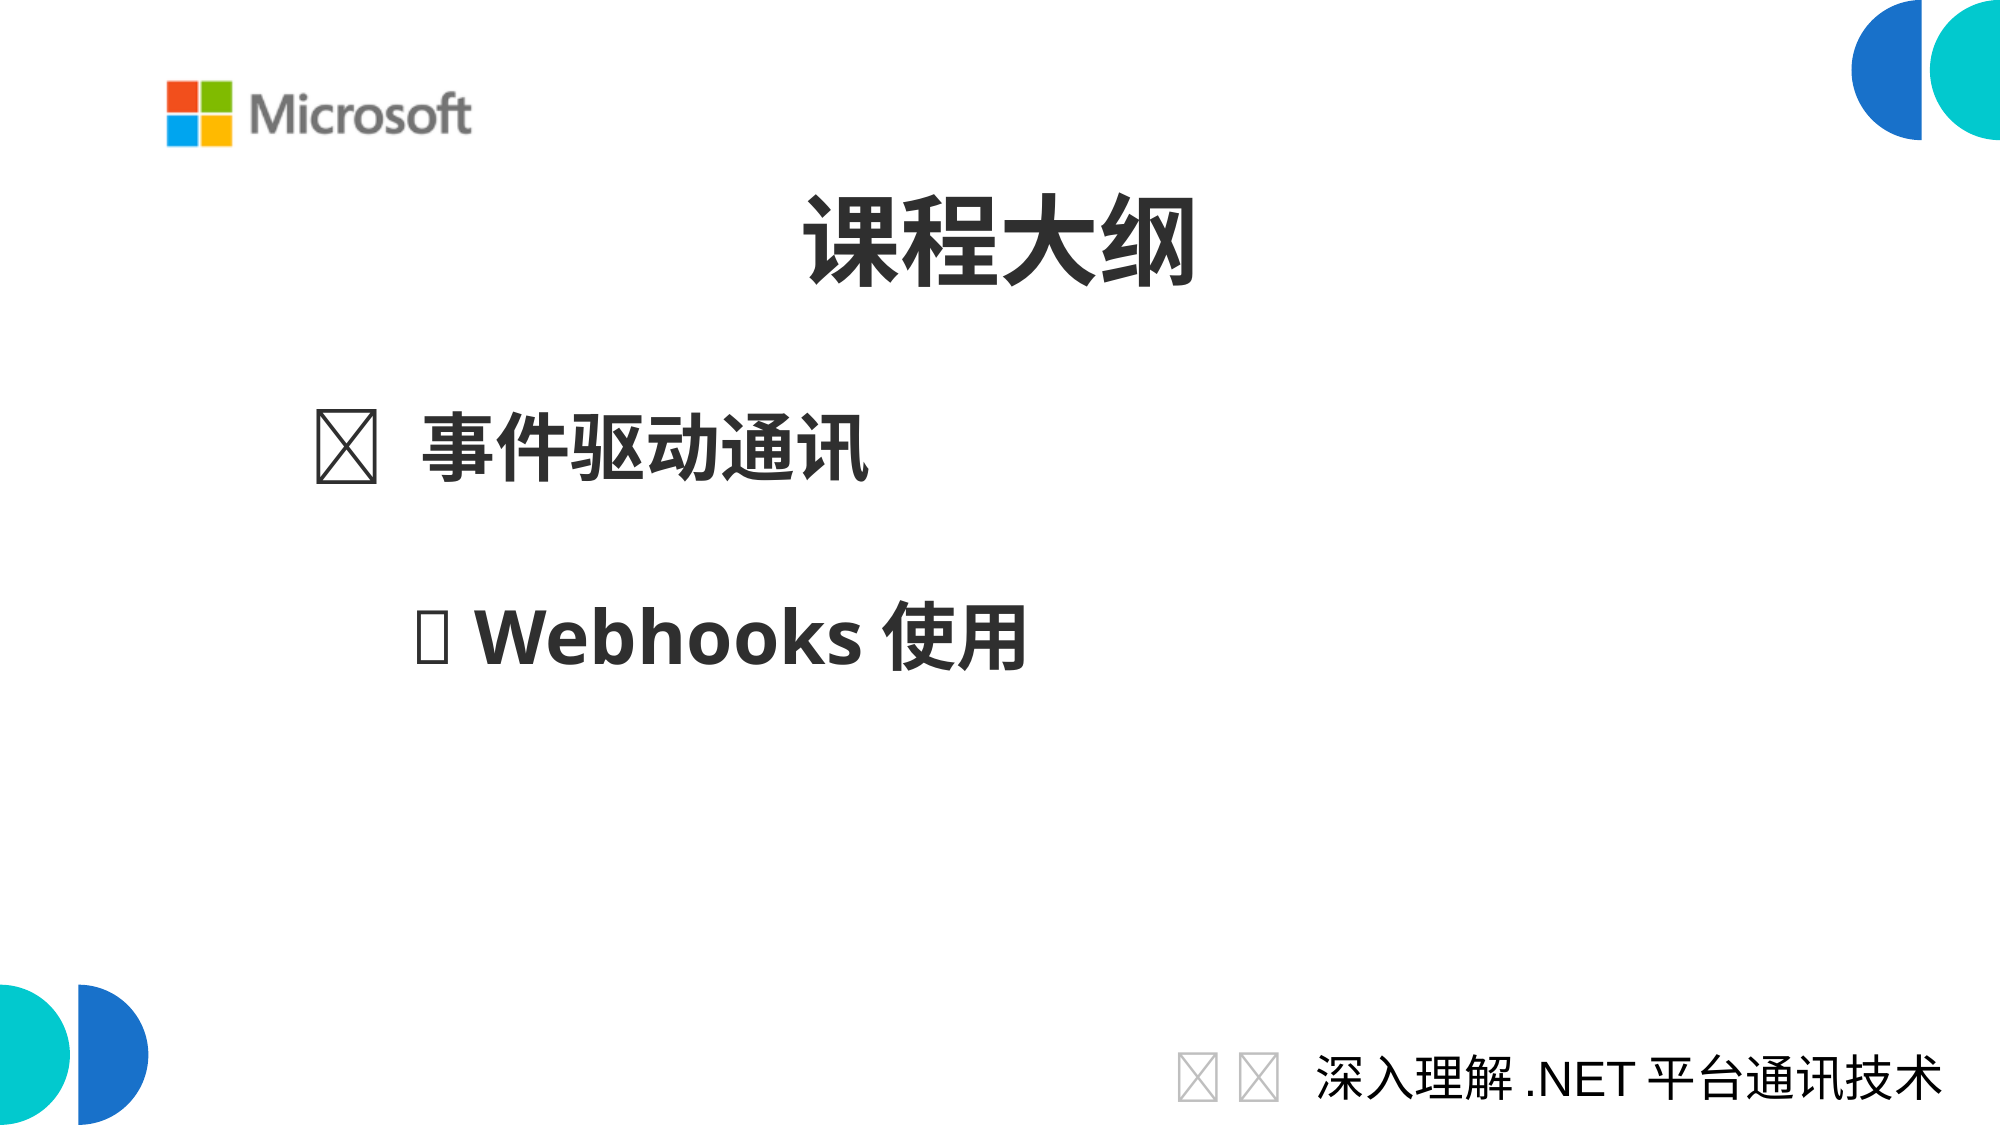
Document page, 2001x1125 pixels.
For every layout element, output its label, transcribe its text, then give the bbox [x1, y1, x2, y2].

subtitle 🚀 🚀 深入理解.NET平台通讯技术 [1173, 1046, 1952, 1107]
title 课程大纲 [138, 145, 1862, 332]
text_box ✅ 事件驱动通讯 [295, 348, 1802, 532]
picture [85, 41, 552, 189]
text_box 🚀 Webhooks使用 [395, 537, 1725, 721]
